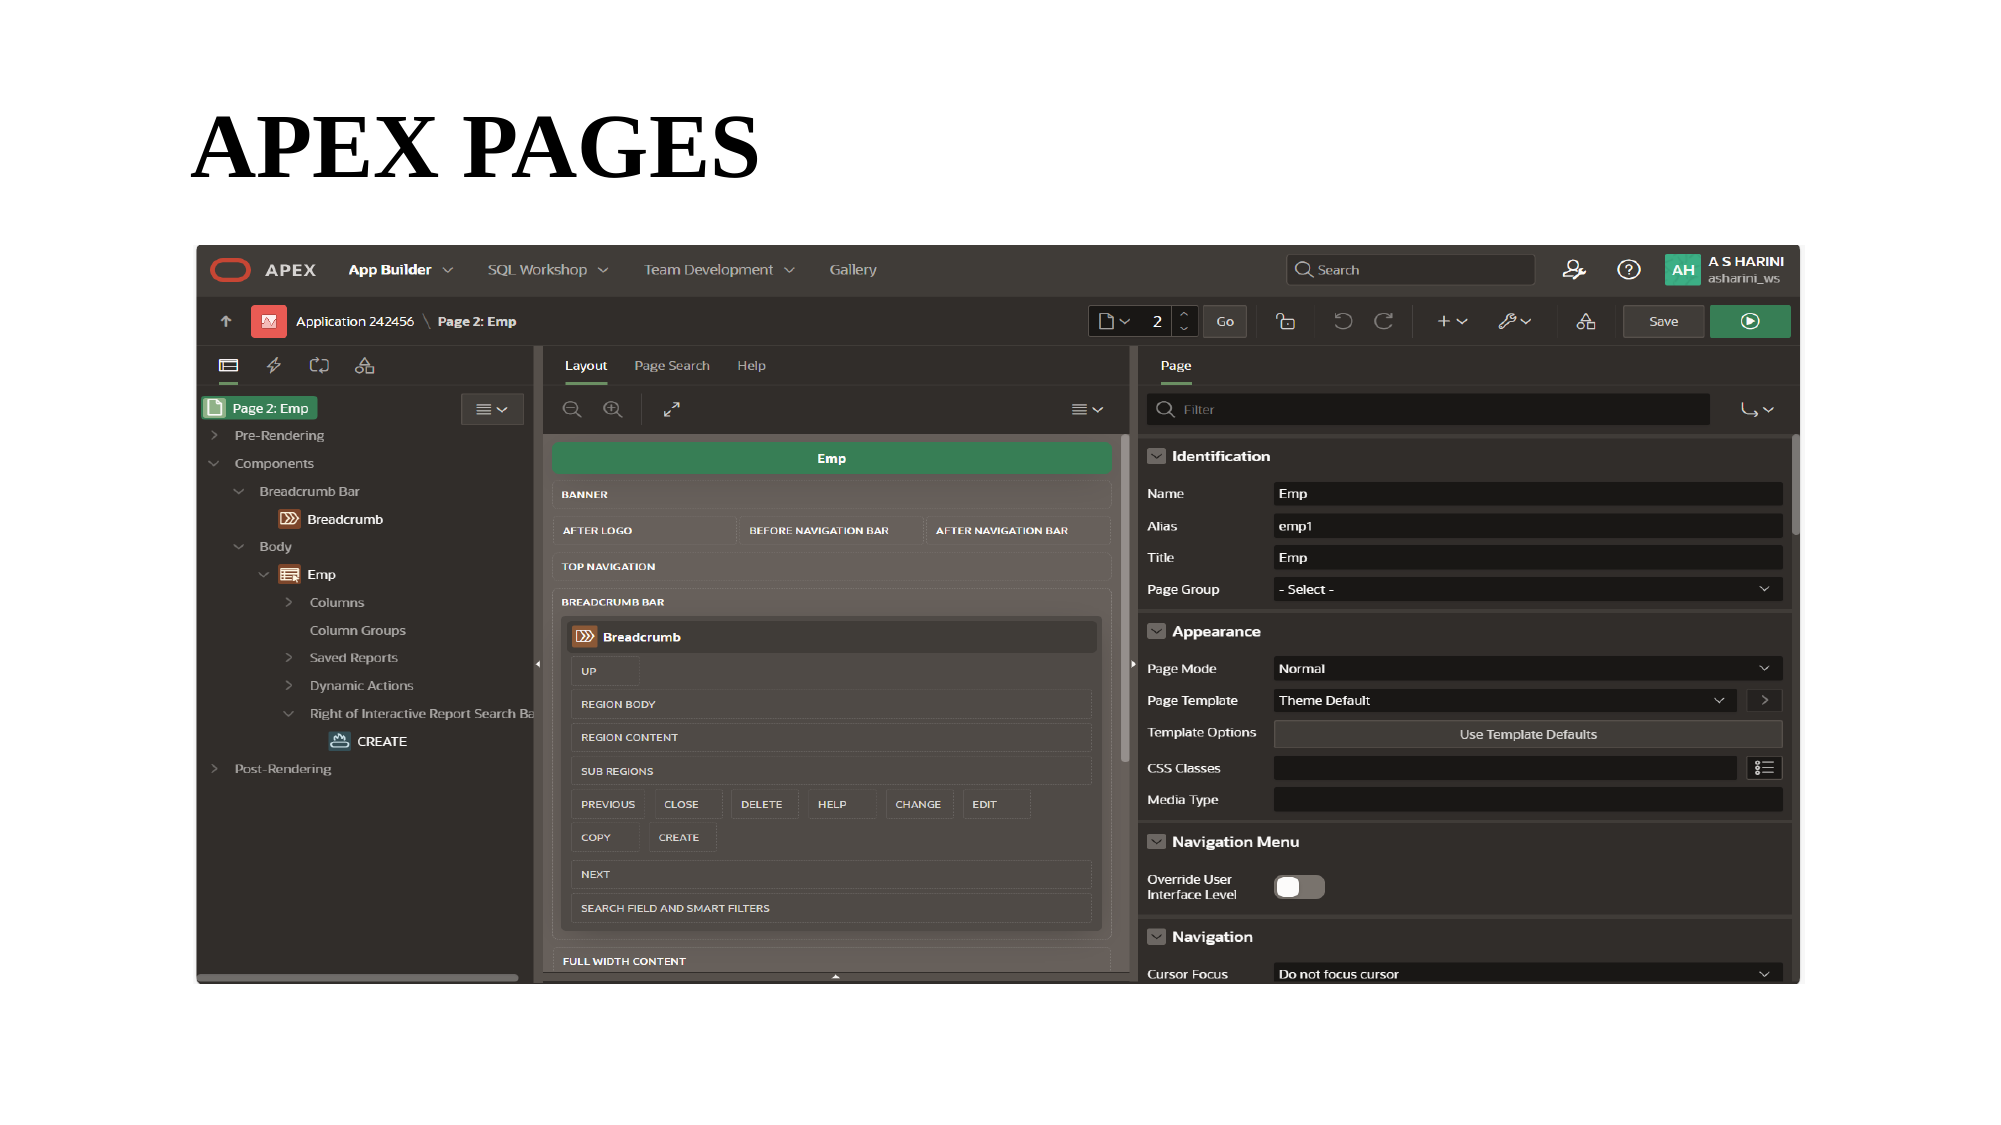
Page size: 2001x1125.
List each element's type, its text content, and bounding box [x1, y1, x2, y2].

picture [193, 245, 1807, 984]
text_box APEX PAGES [175, 78, 778, 204]
